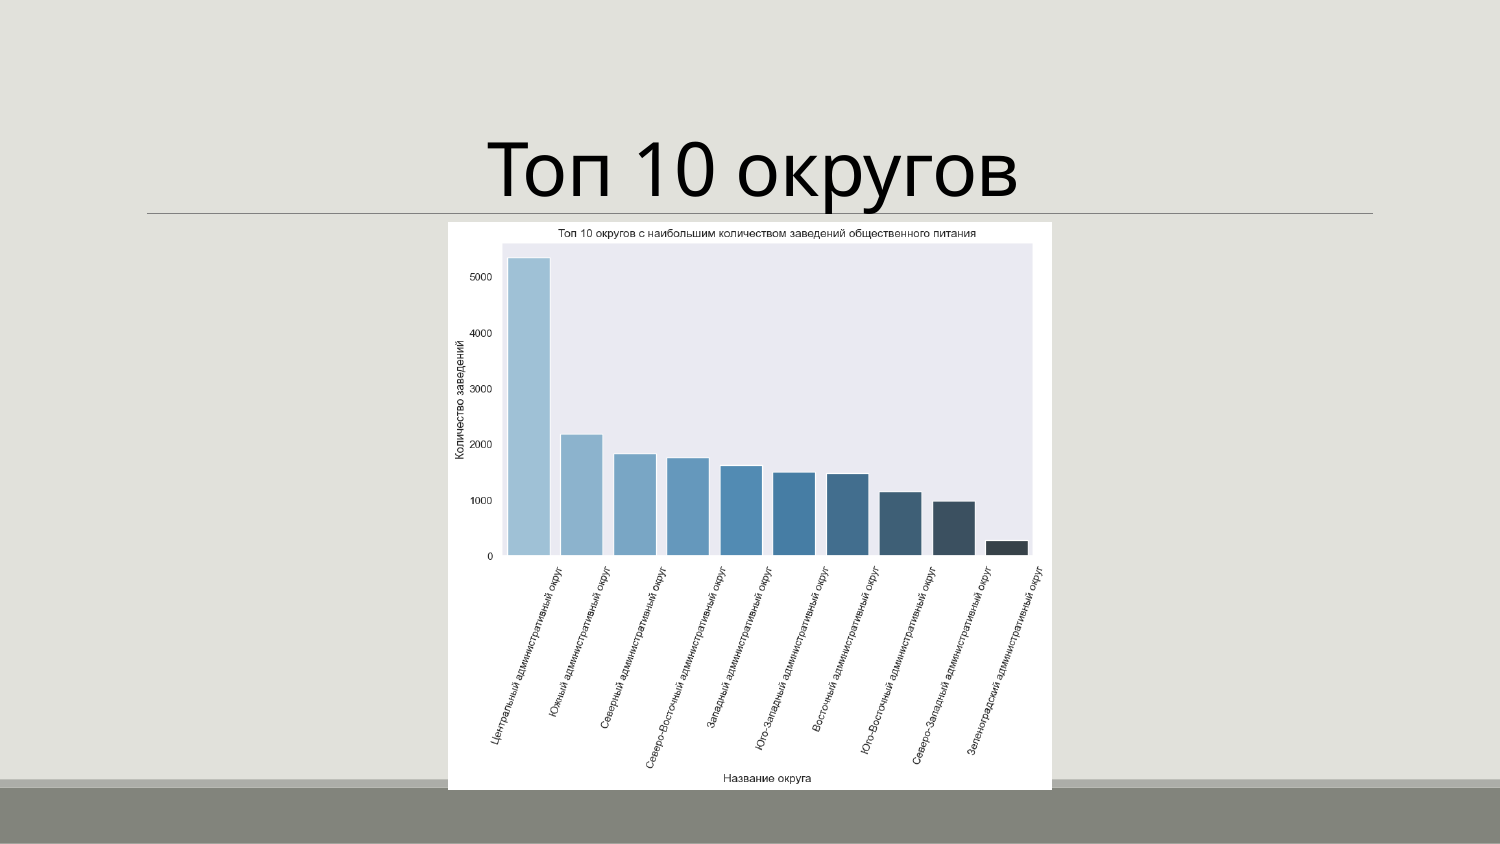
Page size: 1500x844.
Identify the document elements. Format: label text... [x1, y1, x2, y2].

picture [448, 221, 1052, 790]
title Топ 10 округов [135, 120, 1373, 214]
